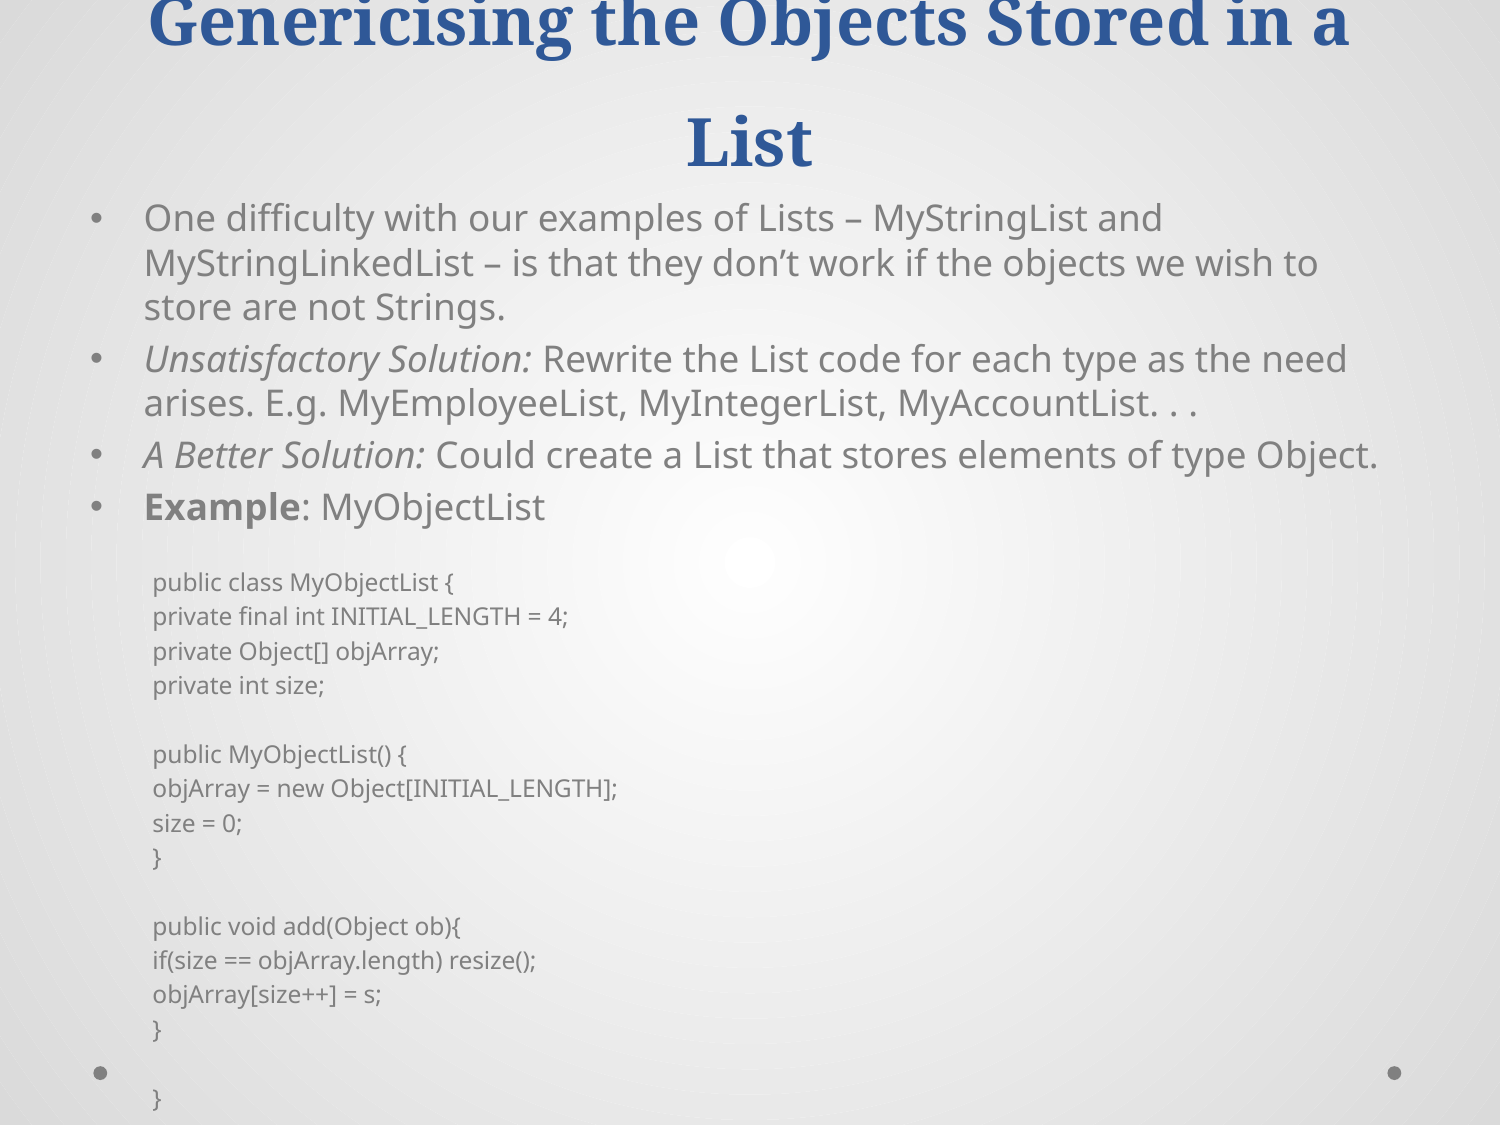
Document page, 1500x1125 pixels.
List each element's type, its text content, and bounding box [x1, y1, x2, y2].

title Genericising the Objects Stored in a List [75, 62, 1425, 187]
list One difficulty with our examples of Lists – MyStringList and MyStringLinkedList – is that they don’t work if the objects we wish to store are not Strings. Unsatisfactory Solution: Rewrite the List code for each type as the need arises. E.g. MyEmployeeList, MyIntegerList, MyAccountList. . . A Better Solution: Could create a List that stores elements of type Object. Example: MyObjectList public class MyObjectList { private final int INITIAL_LENGTH = 4; private Object[] objArray; private int size; public MyObjectList() { objArray = new Object[INITIAL_LENGTH]; size = 0; } public void add(Object ob){ if(size == objArray.length) resize(); objArray[size++] = s; } } [75, 187, 1425, 1125]
